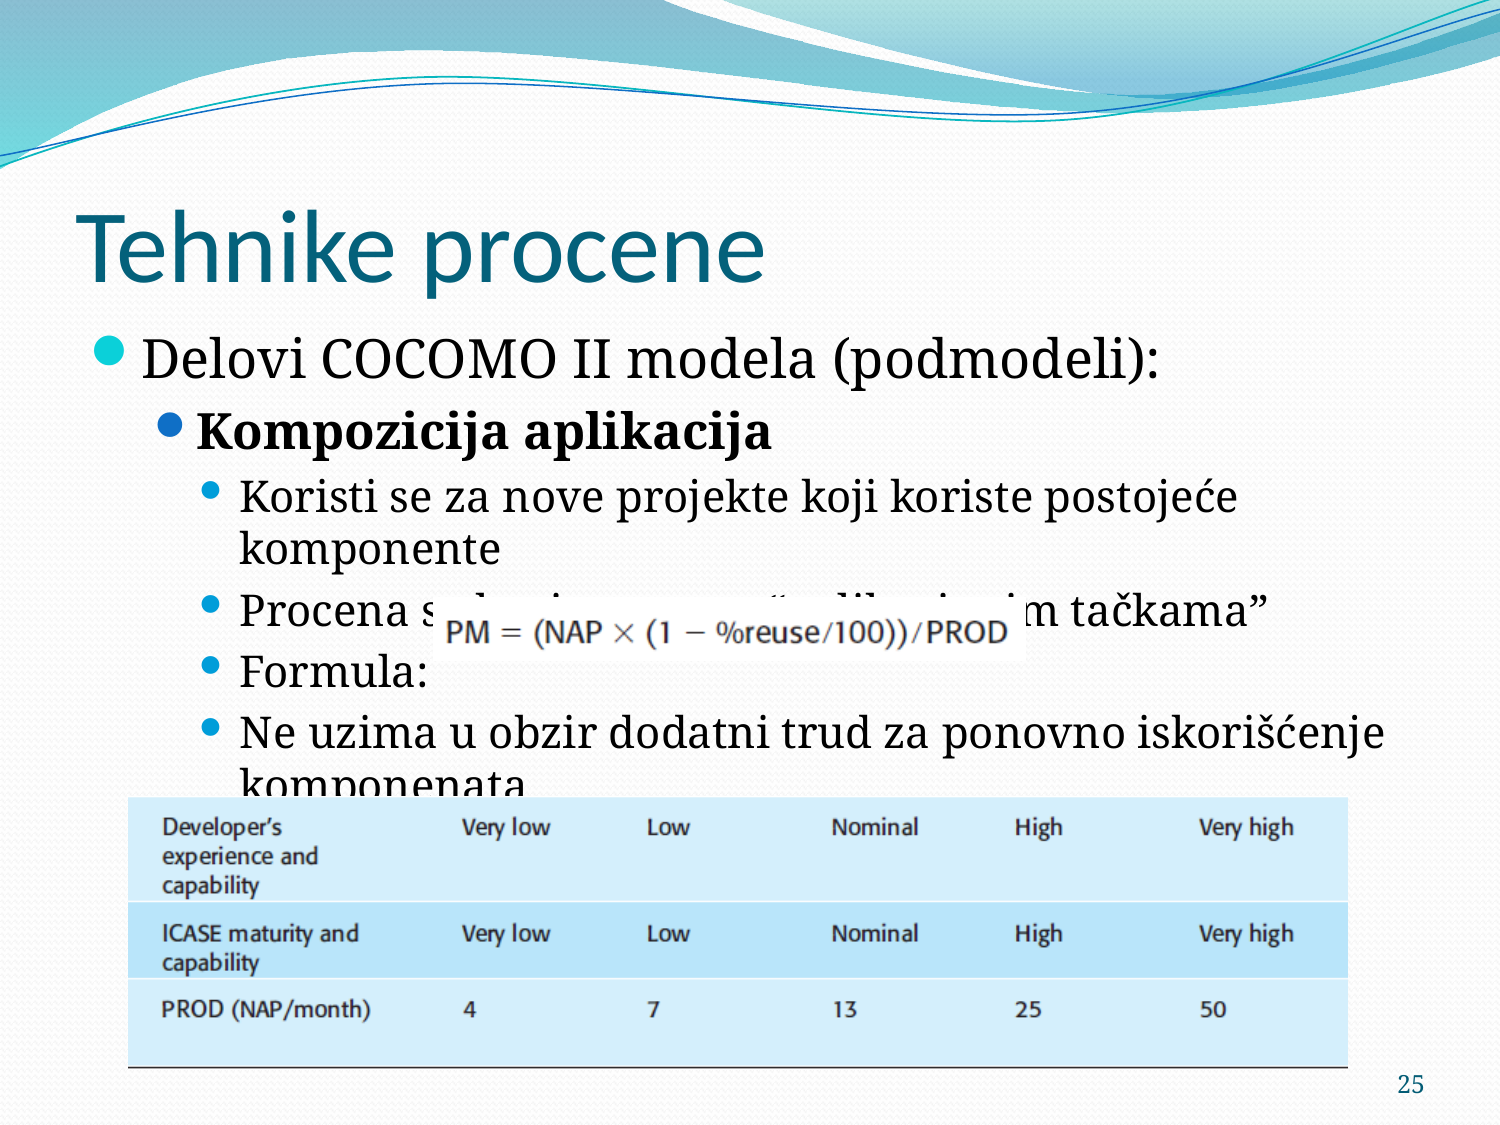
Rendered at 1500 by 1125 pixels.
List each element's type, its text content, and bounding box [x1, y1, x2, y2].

slide_number 25 [1299, 1042, 1425, 1103]
list Delovi COCOMO II modela (podmodeli): Kompozicija aplikacija Koristi se za nove projekte koji koriste postojeće komponente Procena se bazira na tzv. “aplikacionim tačkama” Formula: Ne uzima u obzir dodatni trud za ponovno iskorišćenje komponenata [75, 317, 1425, 1038]
title Tehnike procene [75, 115, 1425, 303]
picture [433, 597, 1026, 661]
picture [128, 796, 1348, 1071]
